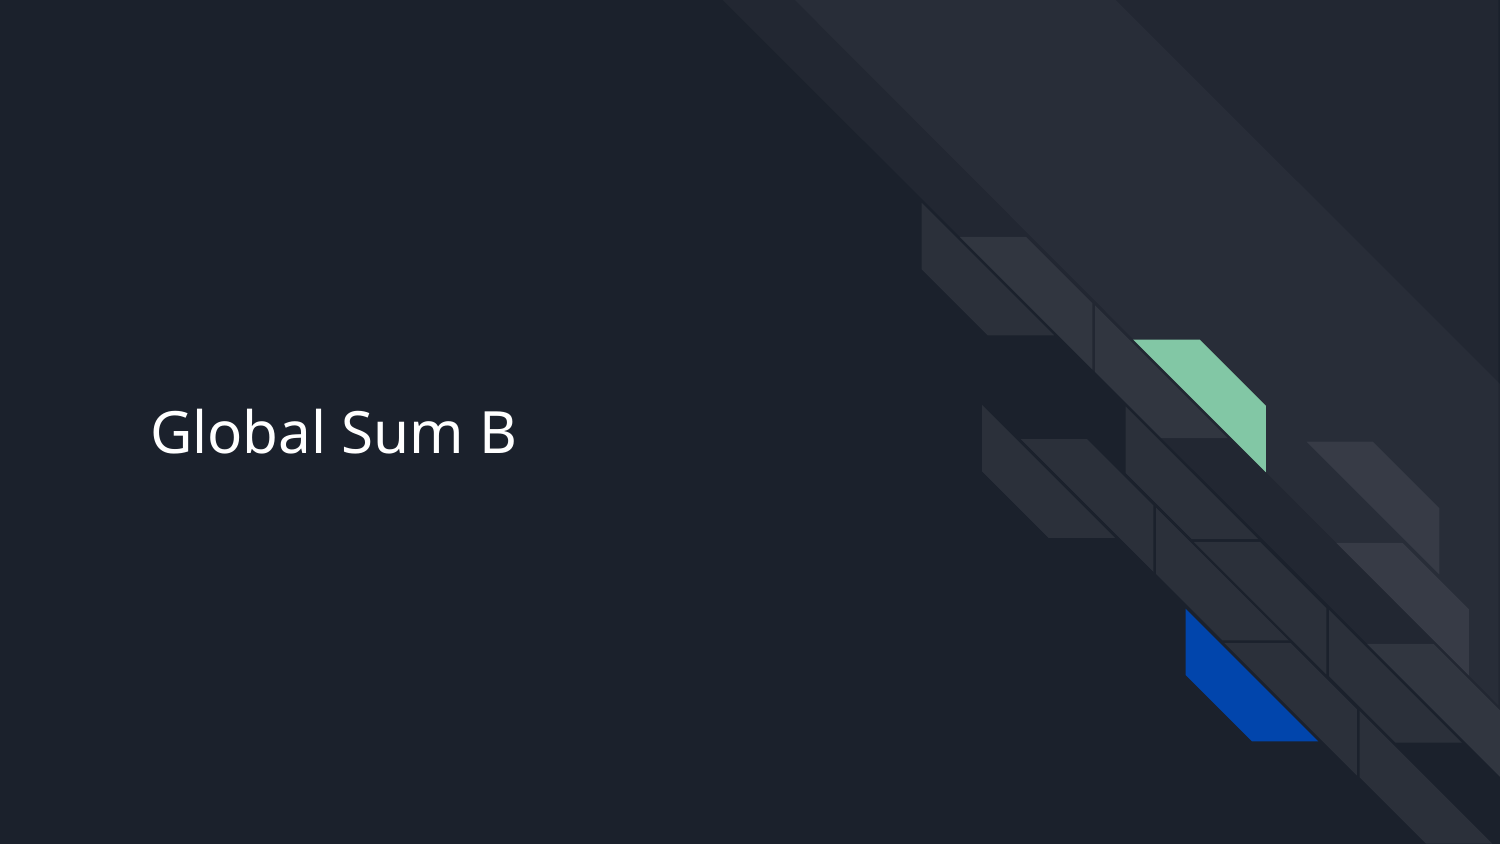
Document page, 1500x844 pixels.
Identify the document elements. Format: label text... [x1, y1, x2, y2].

title Global Sum B [135, 336, 888, 526]
